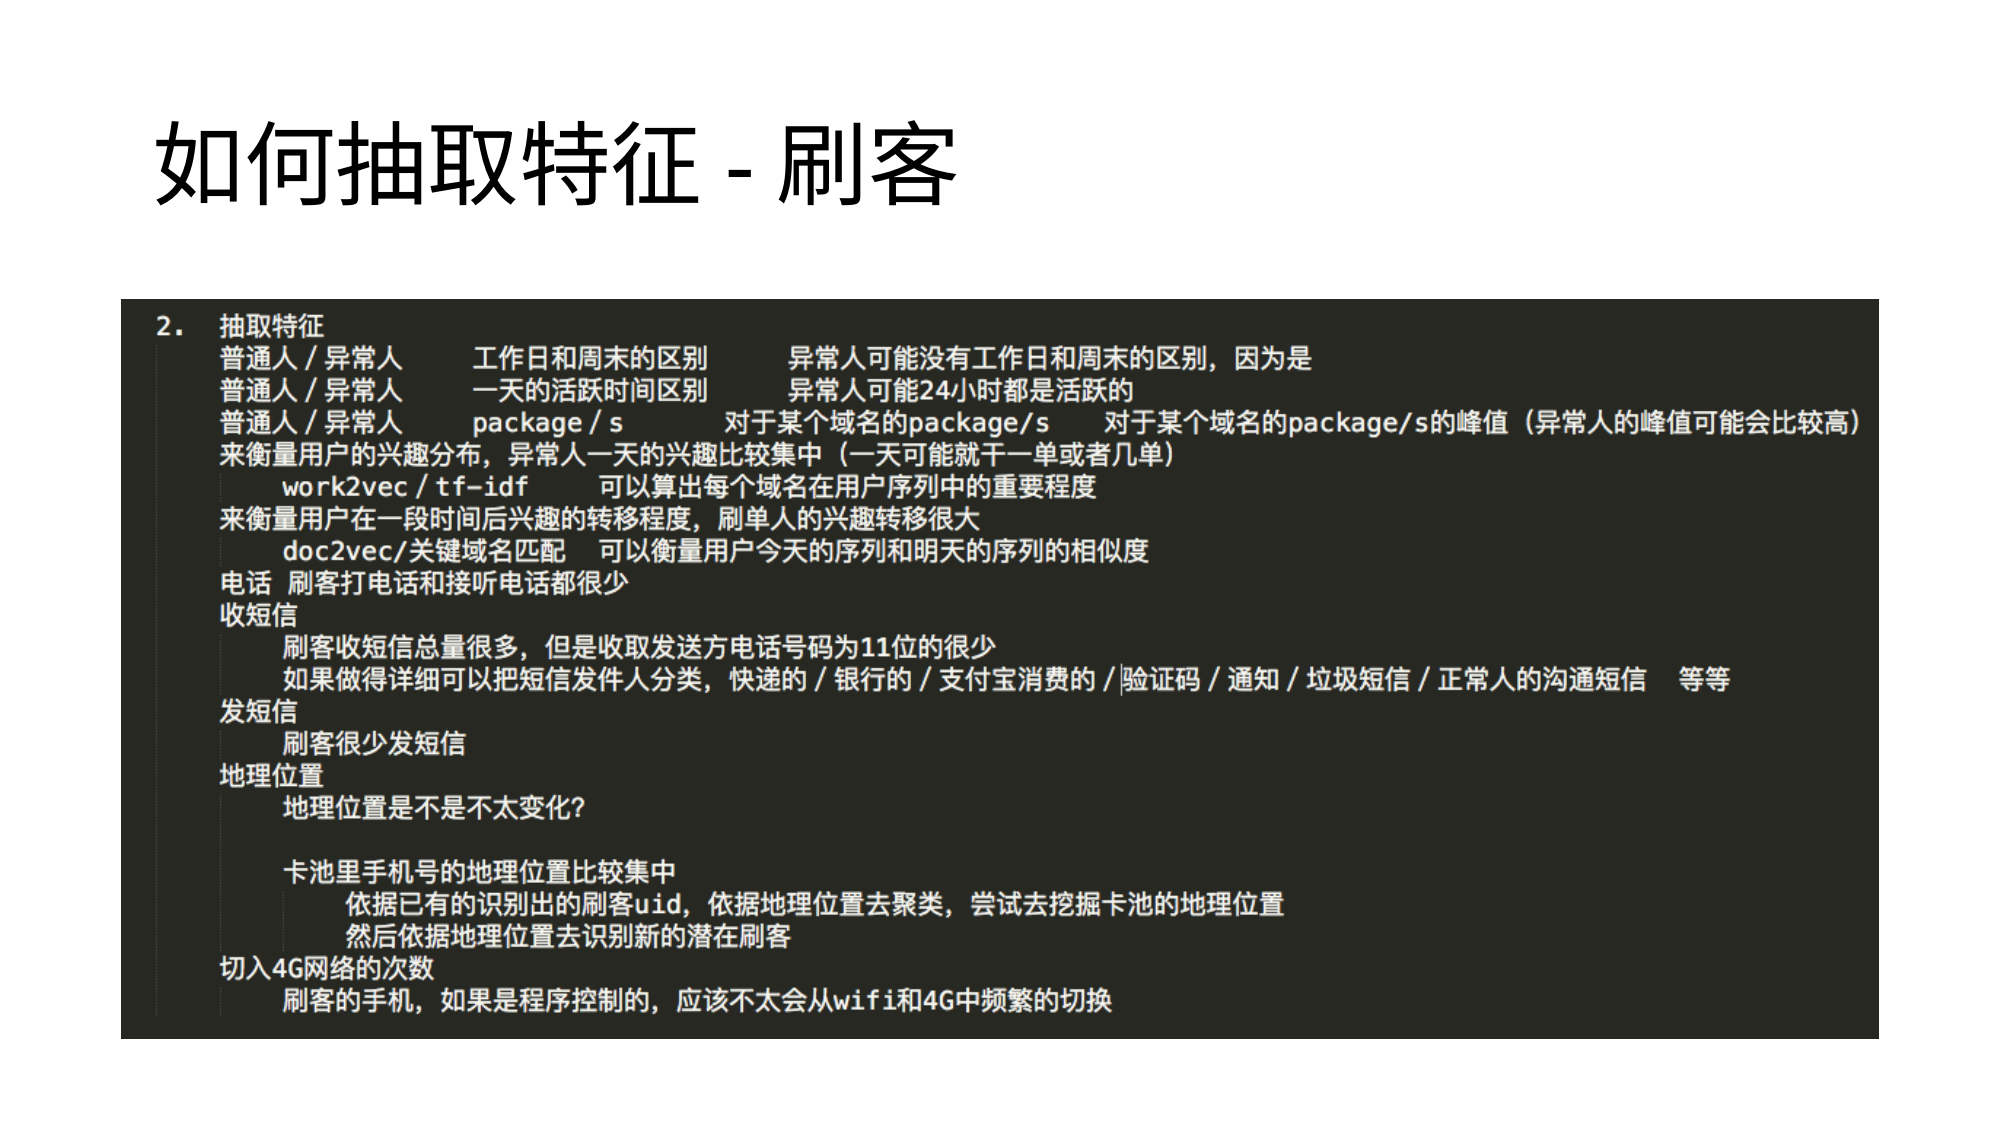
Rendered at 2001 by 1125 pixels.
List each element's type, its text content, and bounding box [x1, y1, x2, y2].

title 如何抽取特征-刷客 [137, 59, 1863, 278]
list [121, 299, 1879, 1039]
